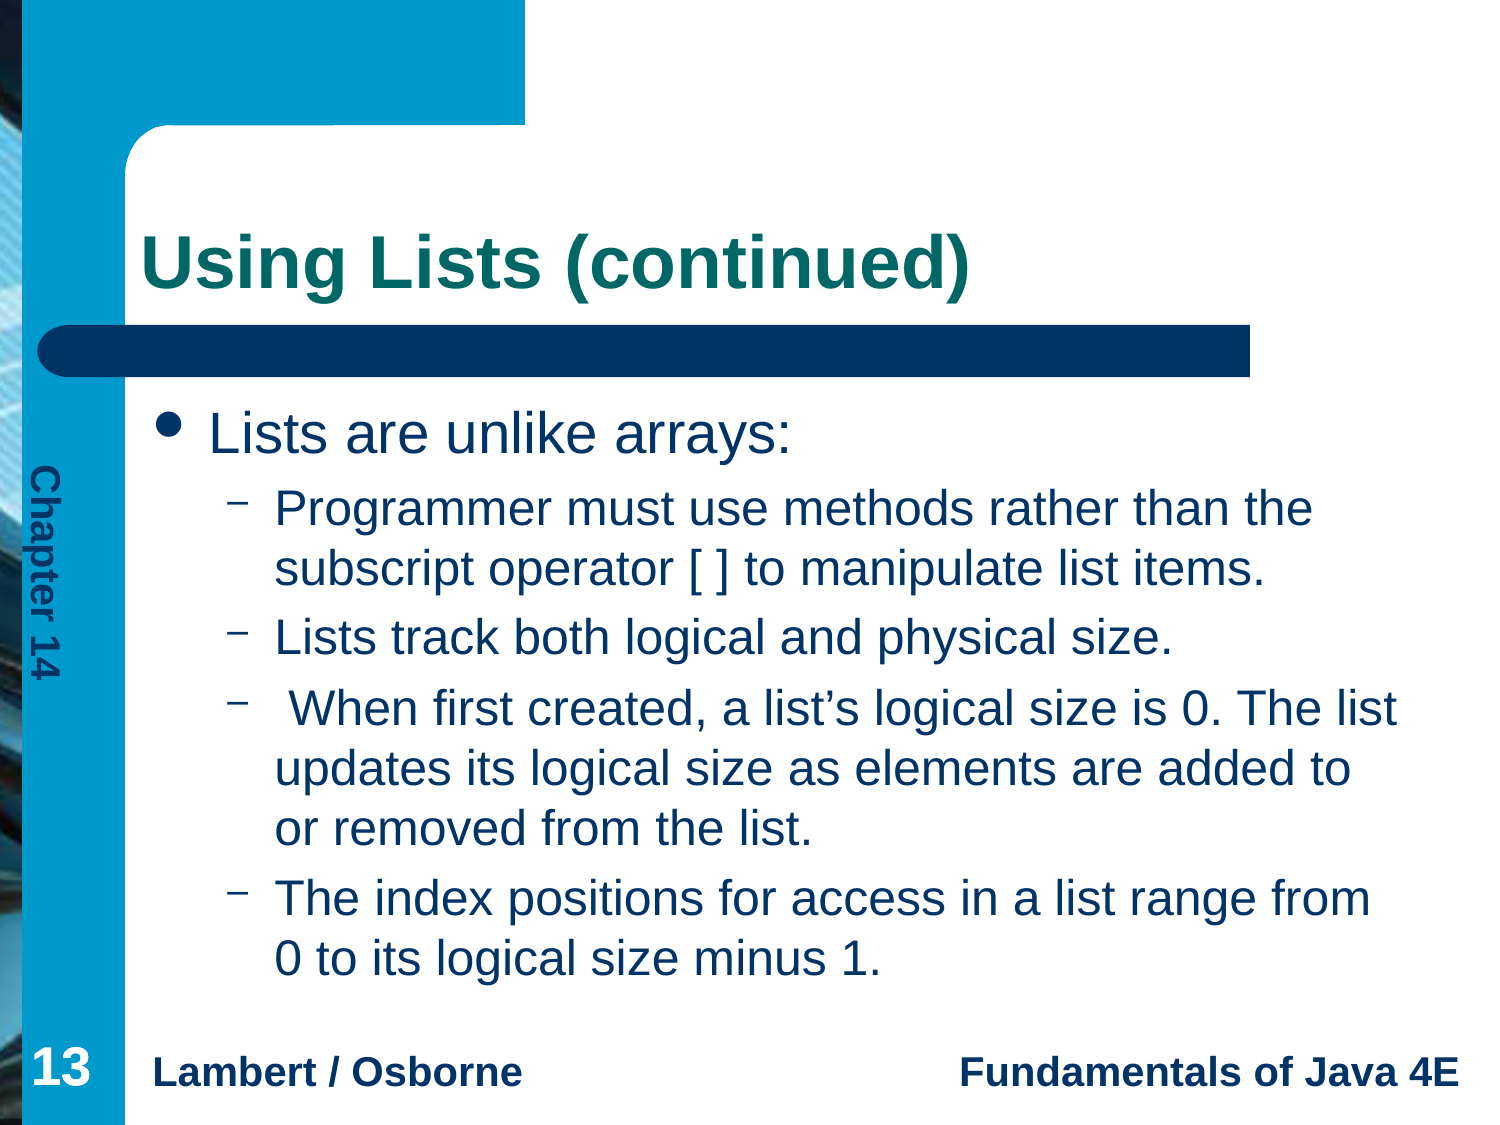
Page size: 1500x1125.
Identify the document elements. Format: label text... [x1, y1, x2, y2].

list Lists are unlike arrays: Programmer must use methods rather than the subscript operator [ ] to manipulate list items. Lists track both logical and physical size. When first created, a list’s logical size is 0. The list updates its logical size as elements are added to or removed from the list. The index positions for access in a list range from 0 to its logical size minus 1. [137, 387, 1426, 999]
title Using Lists (continued) [124, 124, 1426, 313]
picture [0, 0, 22, 1125]
text_box 13 [13, 1023, 111, 1105]
